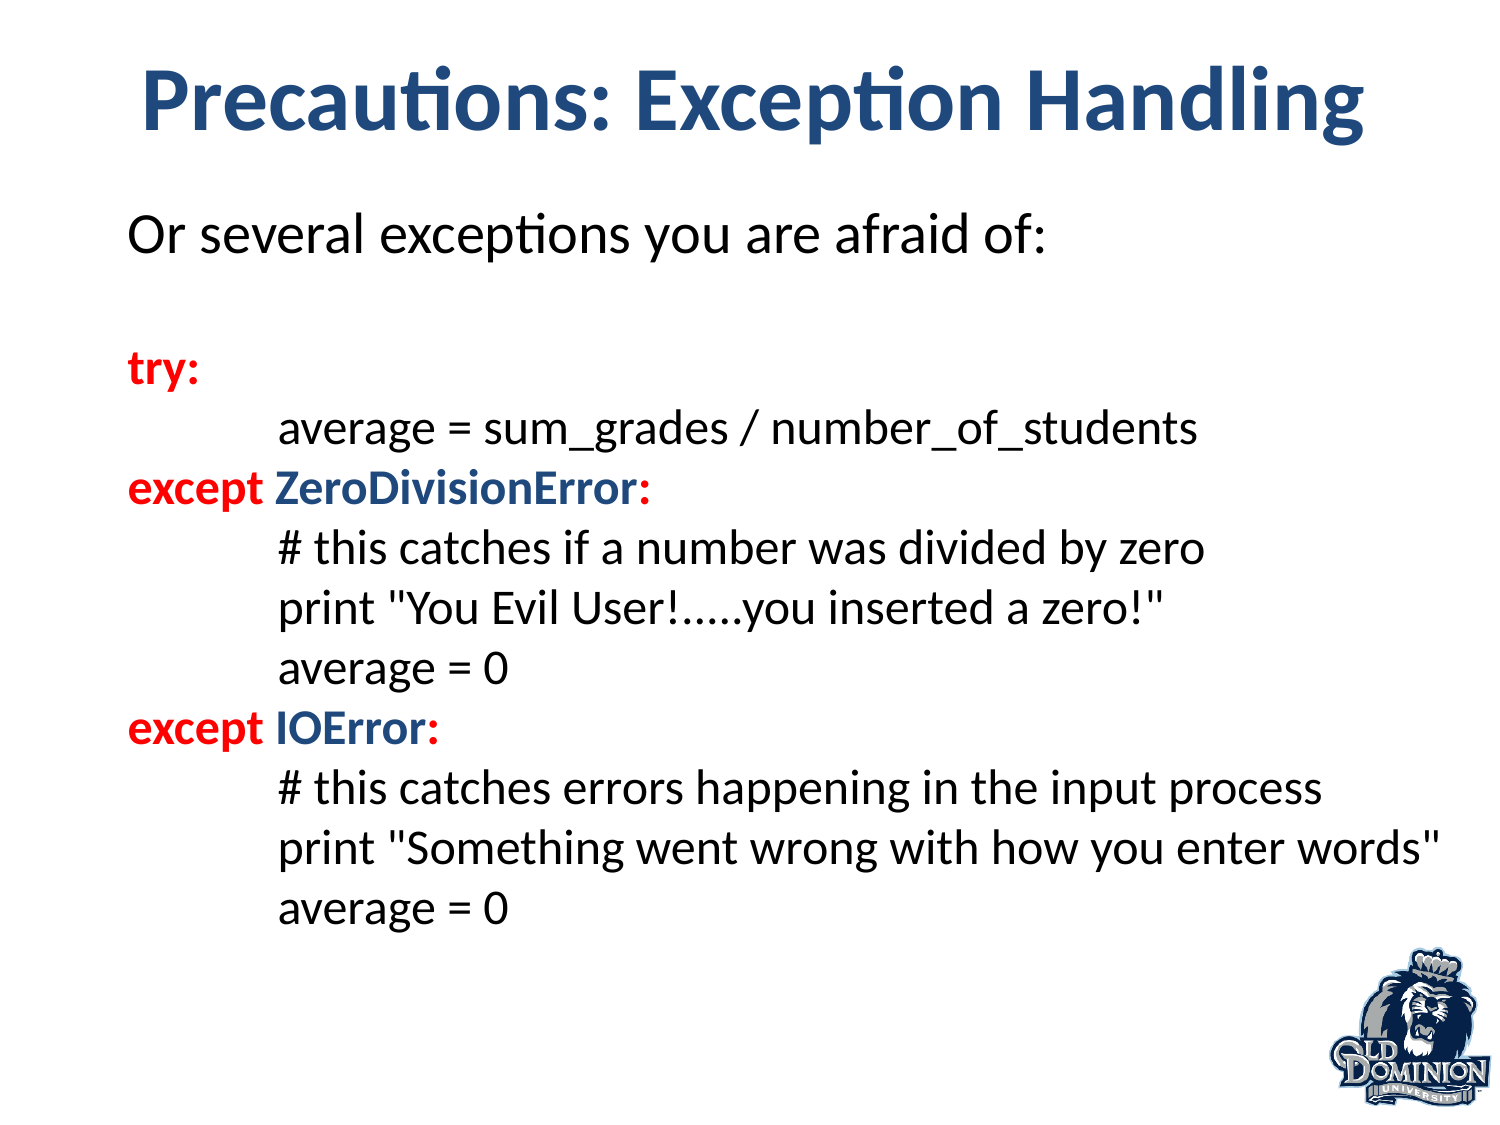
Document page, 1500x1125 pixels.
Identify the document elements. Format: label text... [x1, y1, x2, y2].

title Precautions: Exception Handling [75, 12, 1434, 175]
picture [1319, 937, 1493, 1125]
text_box Or several exceptions you are afraid of: try: average = sum_grades / number_of_students except ZeroDivisionError: # this catches if a number was divided by zero print "You Evil User!.....you inserted a zero!" average = 0 except IOError: # this catches errors happening in the input process print "Something went wrong with how you enter words" average = 0 [112, 187, 1463, 1125]
